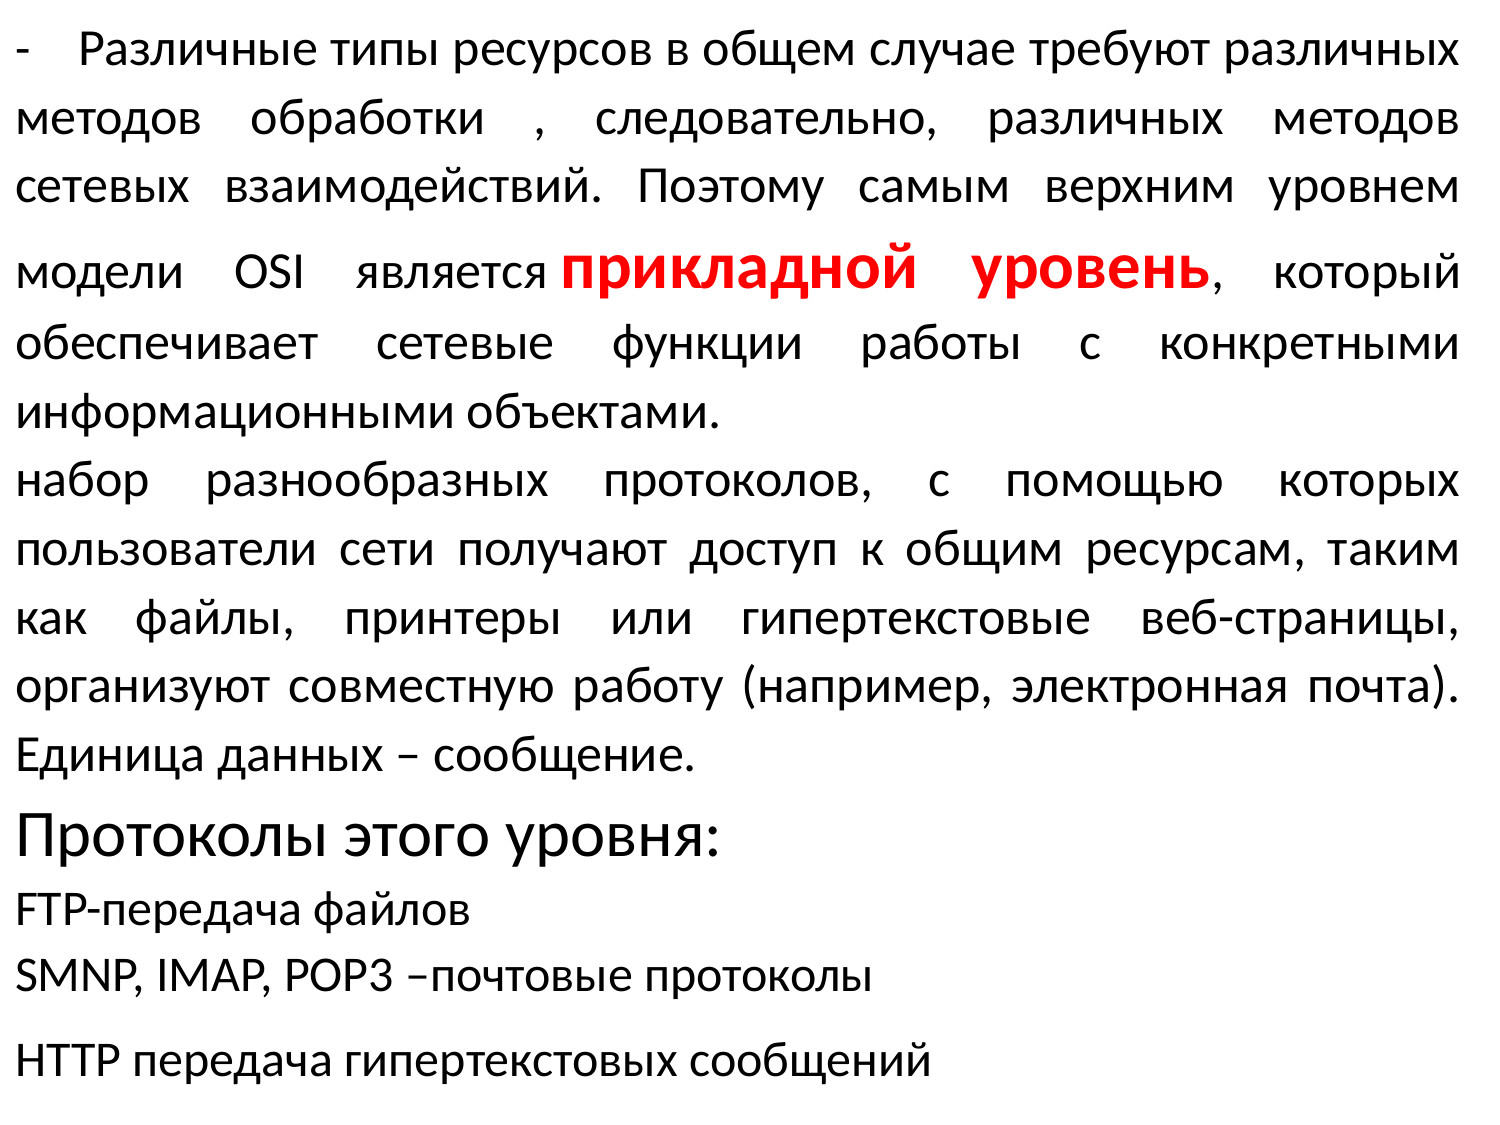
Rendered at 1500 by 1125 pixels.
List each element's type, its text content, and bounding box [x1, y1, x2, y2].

list - Различные типы ресурсов в общем случае требуют различных методов обработки , следовательно, различных методов сетевых взаимодействий. Поэтому самым верхним уровнем модели OSI является прикладной уровень, который обеспечивает сетевые функции работы с конкретными информационными объектами. набор разнообразных протоколов, с помощью которых пользователи сети получают доступ к общим ресурсам, таким как файлы, принтеры или гипертекстовые веб-страницы, организуют совместную работу (например, электронная почта). Единица данных – сообщение. Протоколы этого уровня: FTP-передача файлов SMNP, IMAP, POP3 –почтовые протоколы HTTP передача гипертекстовых сообщений [0, 0, 1477, 1125]
